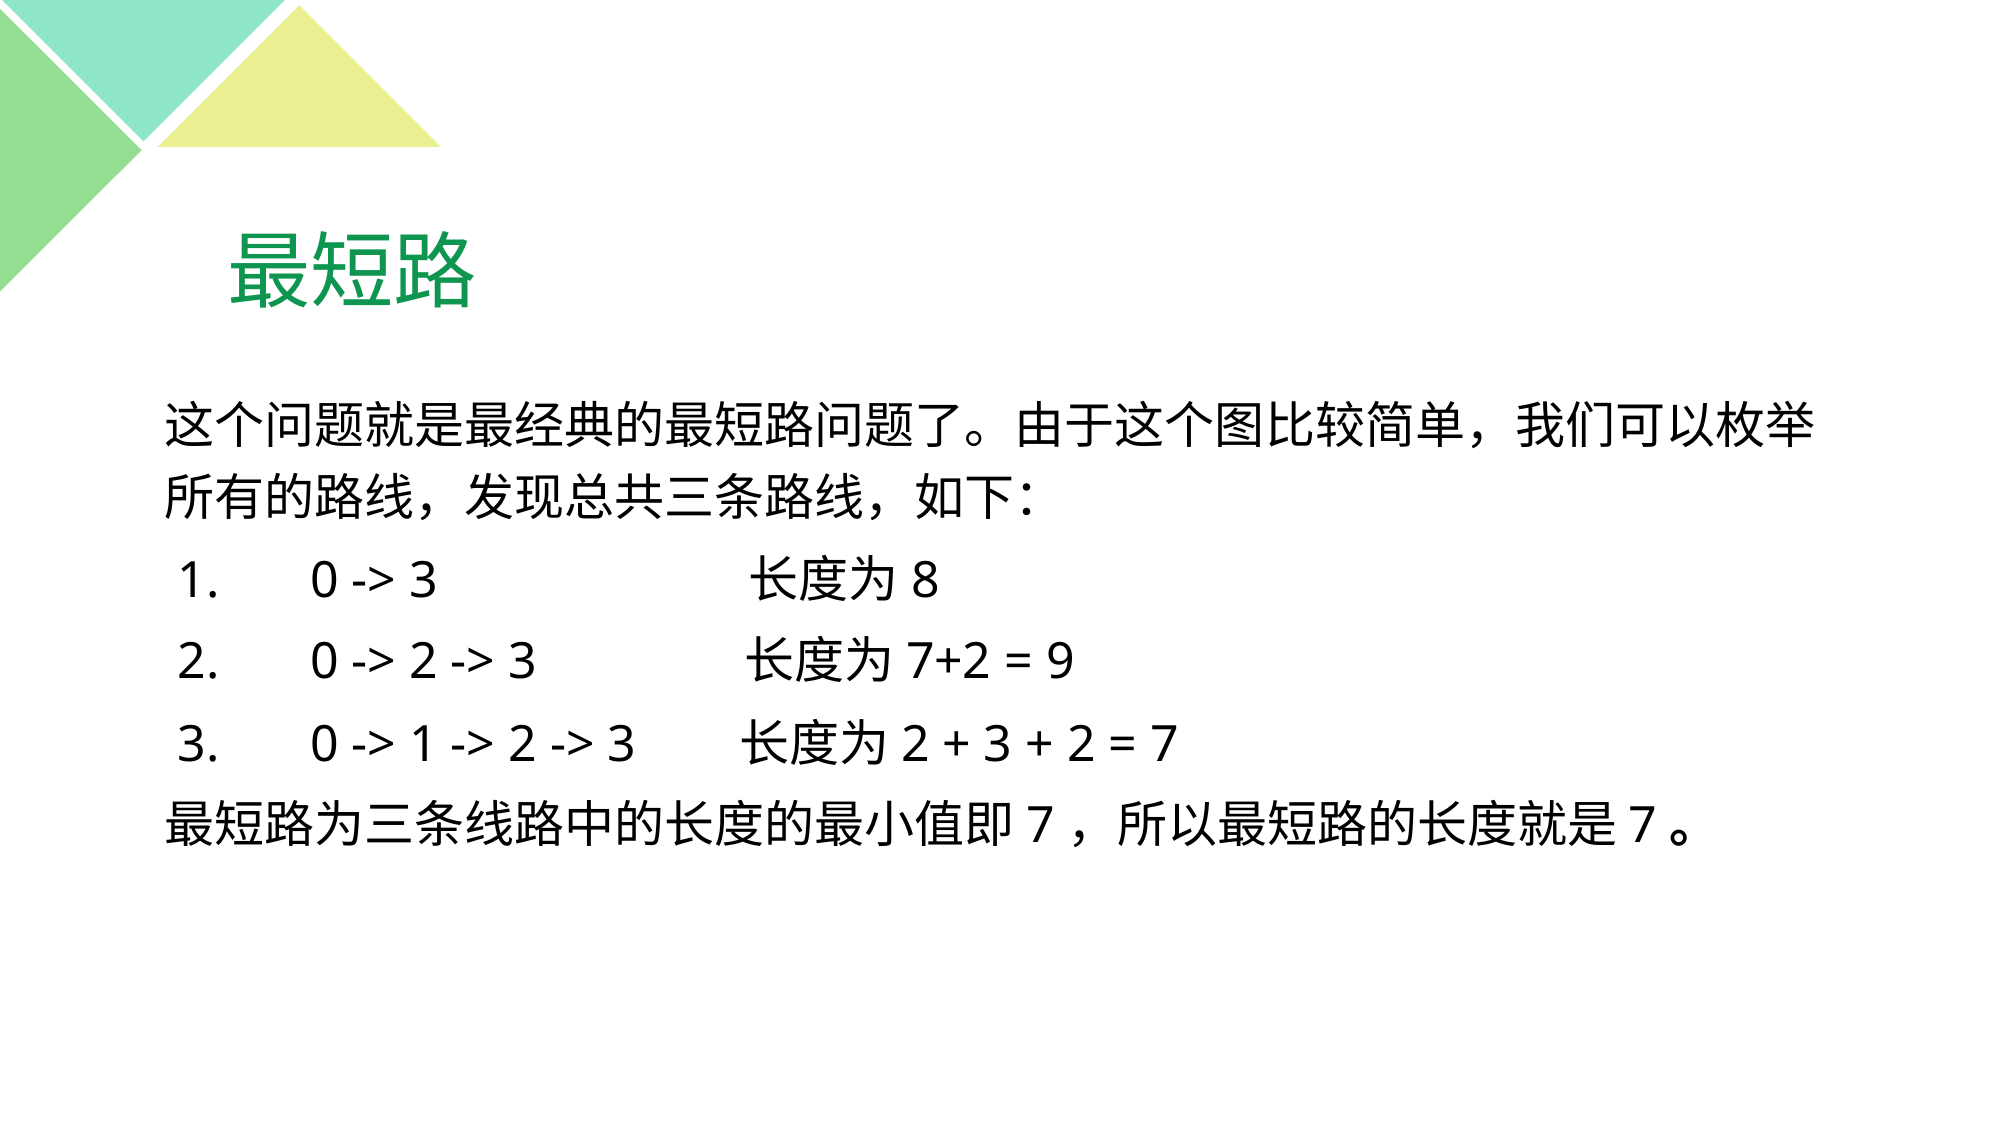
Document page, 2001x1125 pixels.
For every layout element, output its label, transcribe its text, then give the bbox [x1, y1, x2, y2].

title 最短路 [212, 208, 1851, 327]
list 这个问题就是最经典的最短路问题了。由于这个图比较简单，我们可以枚举所有的路线，发现总共三条路线，如下： 1. 0 -> 3 长度为8 2. 0 -> 2 -> 3 长度为7+2 = 9 3. 0 -> 1 -> 2 -> 3 长度为2 + 3 + 2 = 7 最短路为三条线路中的长度的最小值即7，所以最短路的长度就是7。 [149, 373, 1851, 1012]
